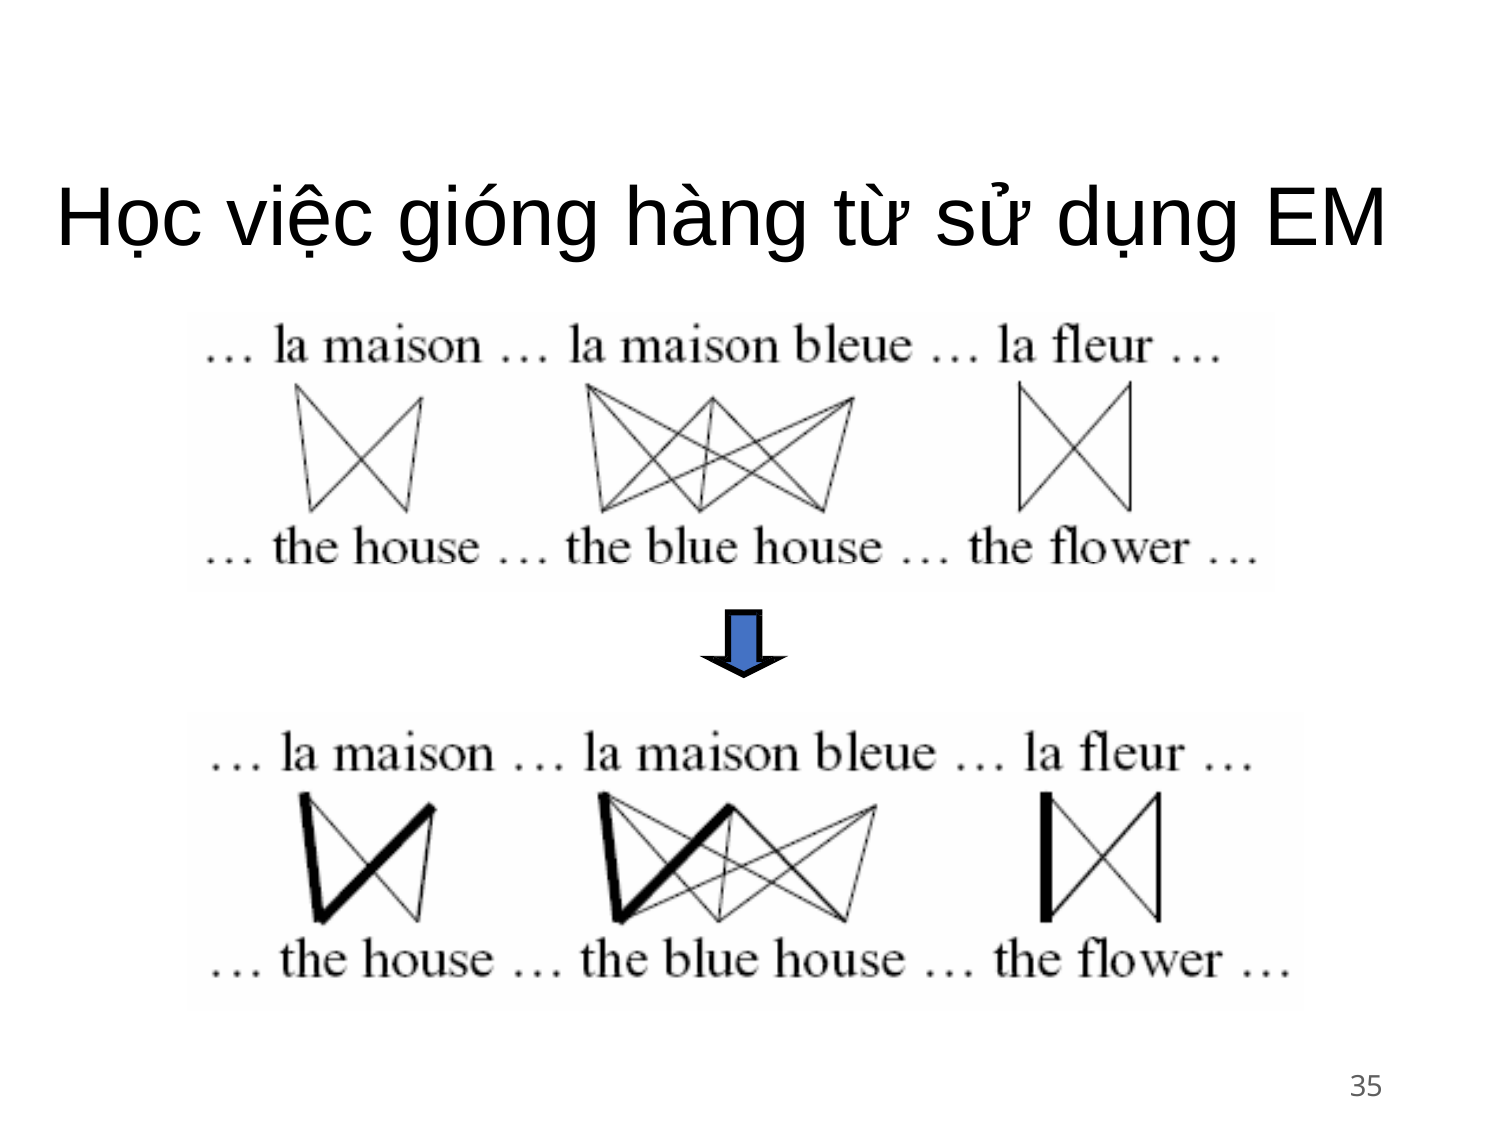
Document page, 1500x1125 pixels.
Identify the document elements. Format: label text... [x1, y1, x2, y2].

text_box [187, 311, 1313, 1011]
slide_number 35 [1343, 1042, 1419, 1125]
title Học việc gióng hàng từ sử dụng EM [37, 67, 1392, 351]
